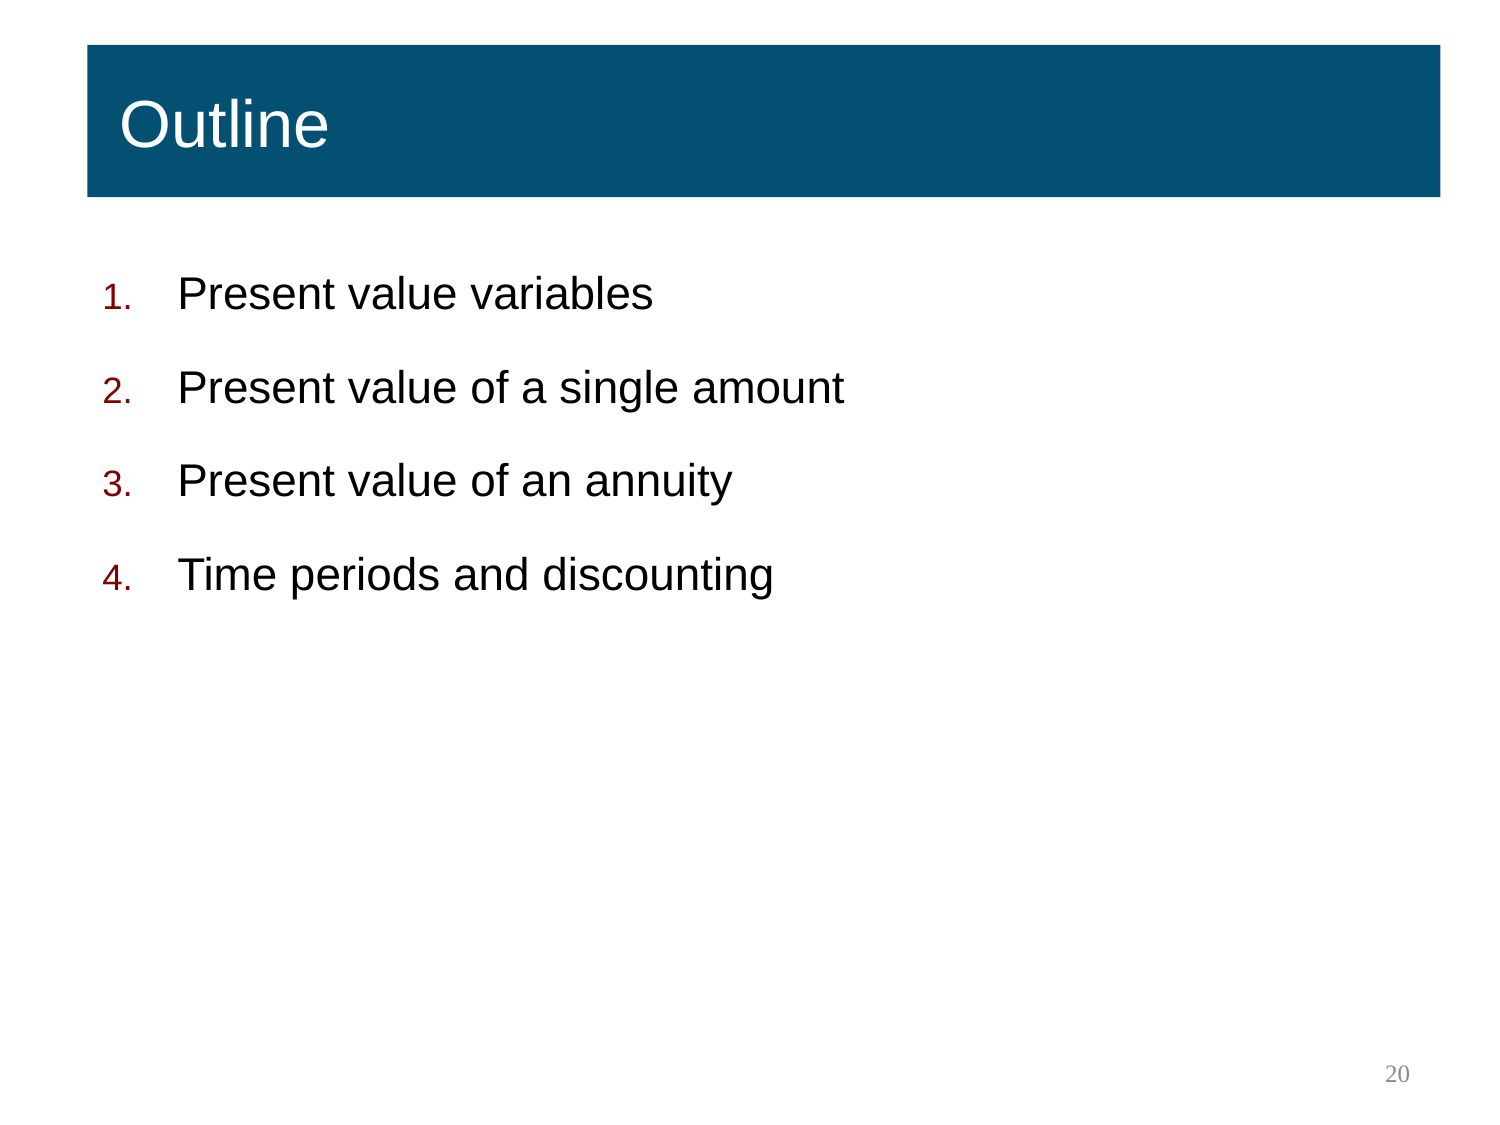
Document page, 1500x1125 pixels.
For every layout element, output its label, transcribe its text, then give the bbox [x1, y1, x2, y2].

text_box Outline [87, 44, 1441, 198]
slide_number 20 [1074, 1042, 1425, 1103]
text_box Present value variables Present value of a single amount Present value of an annuity Time periods and discounting [87, 242, 1363, 608]
